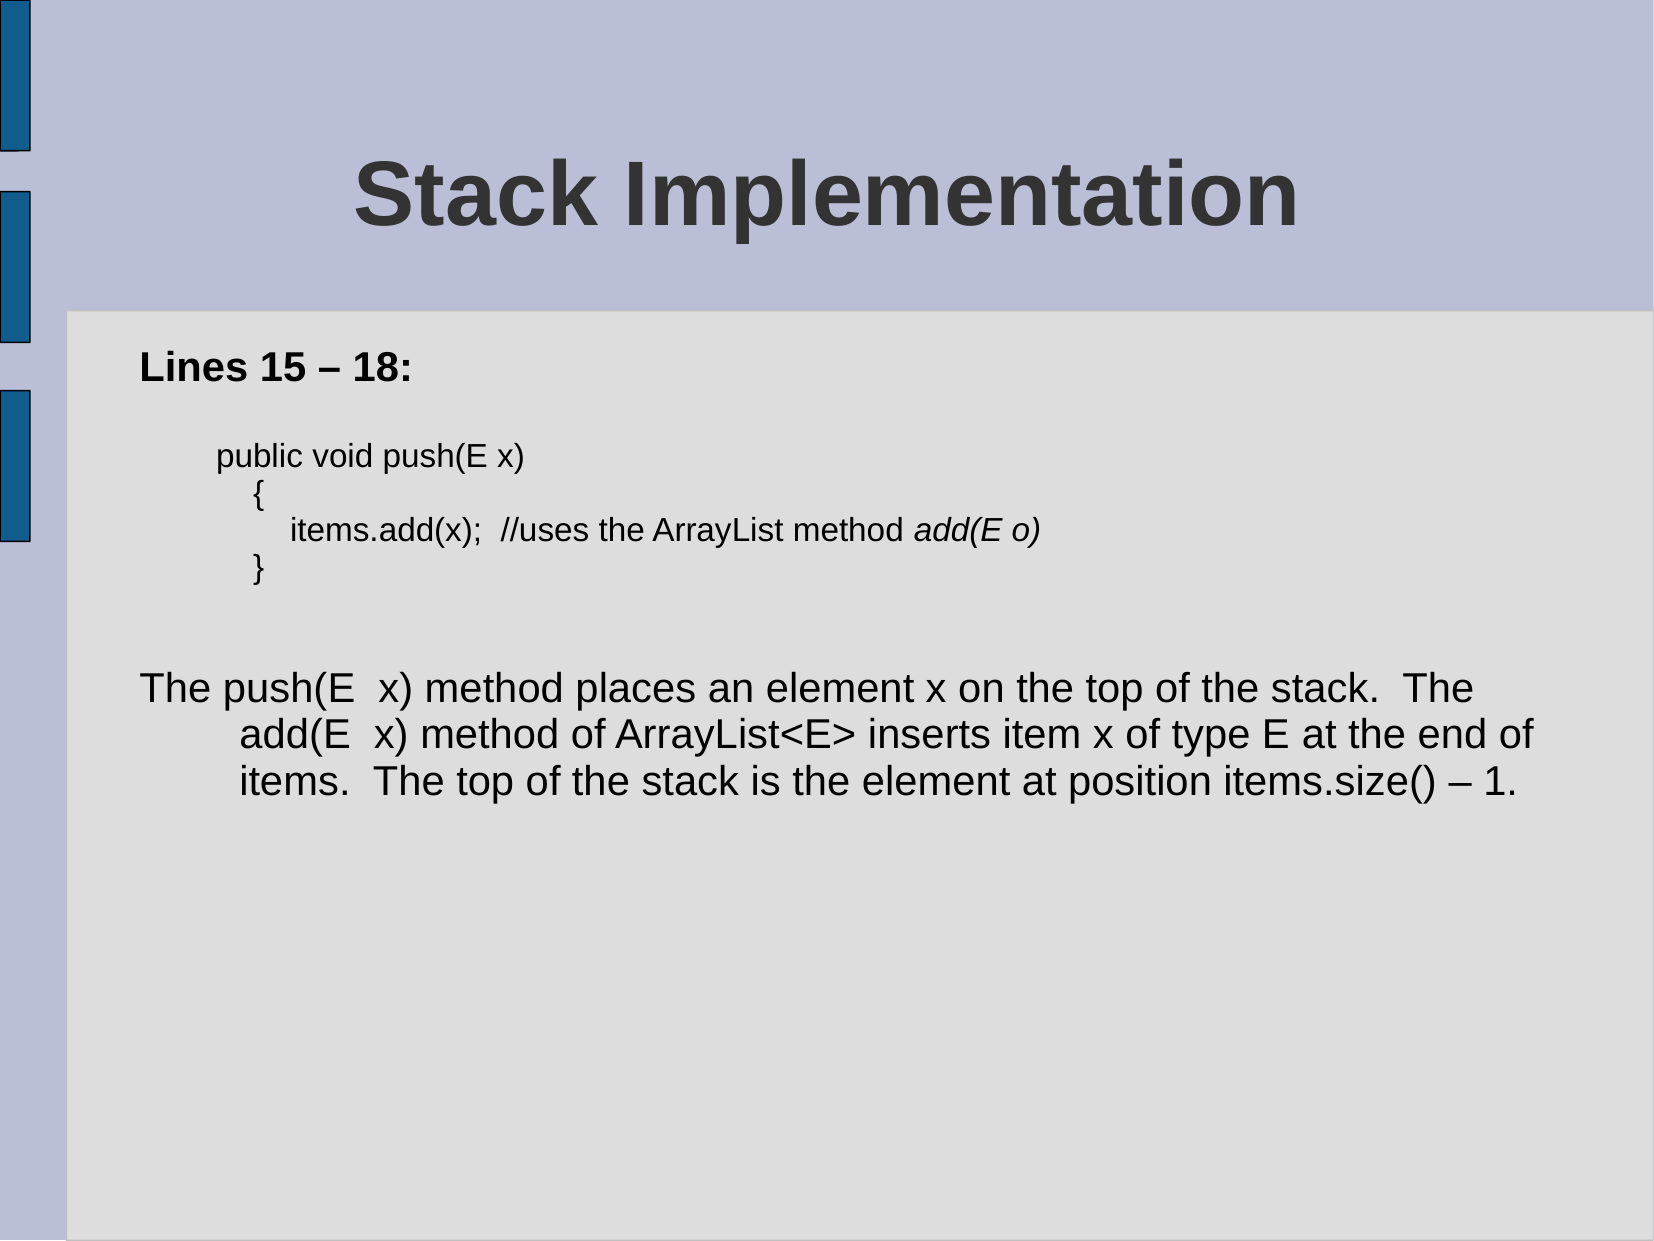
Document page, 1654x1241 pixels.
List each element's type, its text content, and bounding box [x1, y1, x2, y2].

list Lines 15 – 18: public void push(E x) { items.add(x); //uses the ArrayList method add(E o) } The push(E x) method places an element x on the top of the stack. The add(E x) method of ArrayList<E> inserts item x of type E at the end of items. The top of the stack is the element at position items.size() – 1. [121, 344, 1534, 1126]
title Stack Implementation [121, 90, 1534, 299]
